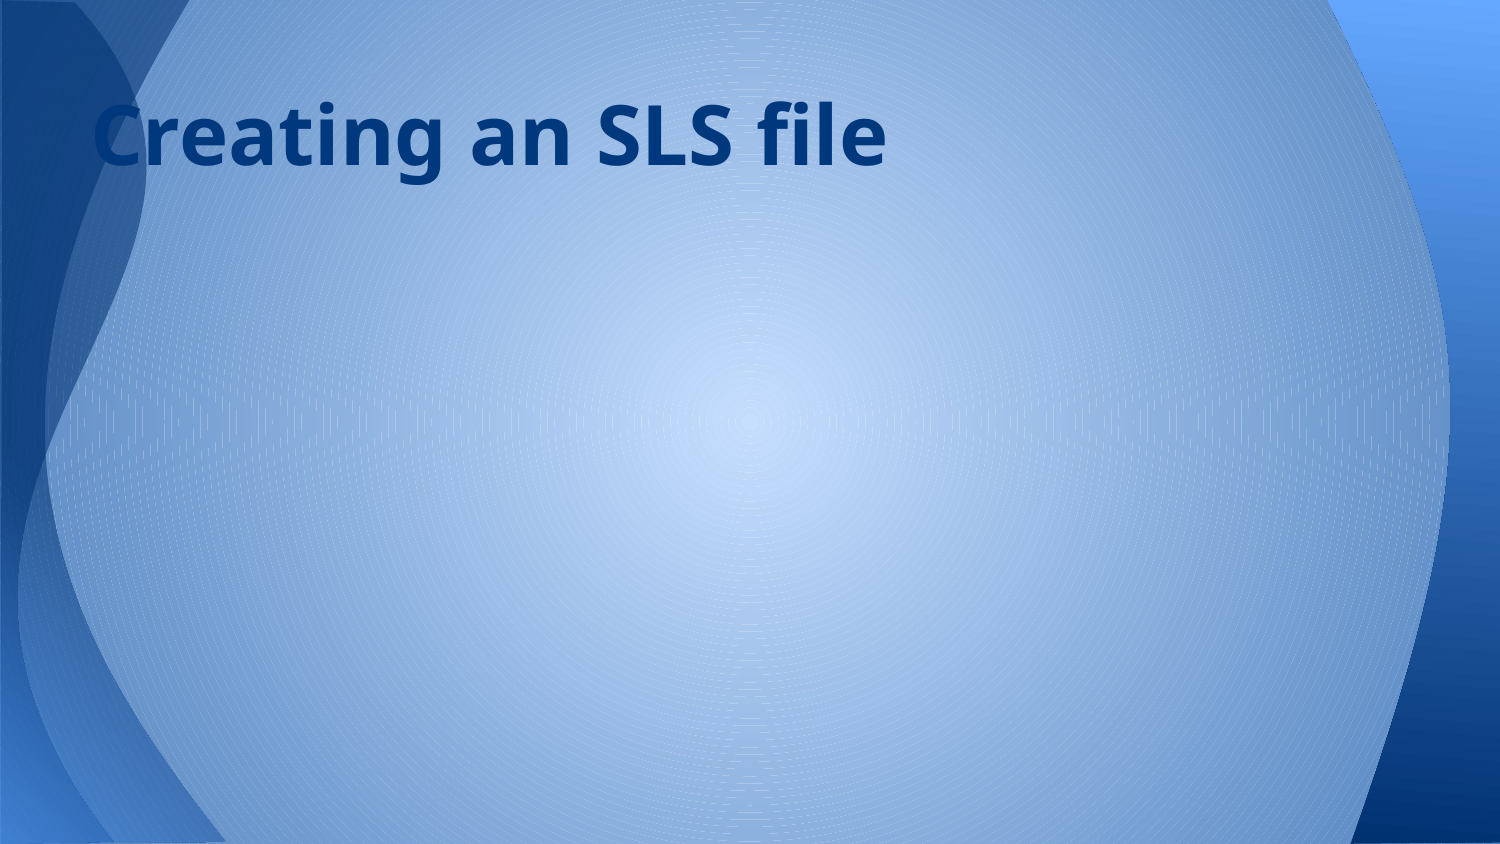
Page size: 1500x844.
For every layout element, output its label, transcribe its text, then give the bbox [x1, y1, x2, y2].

title Creating an SLS file [75, 33, 1425, 197]
